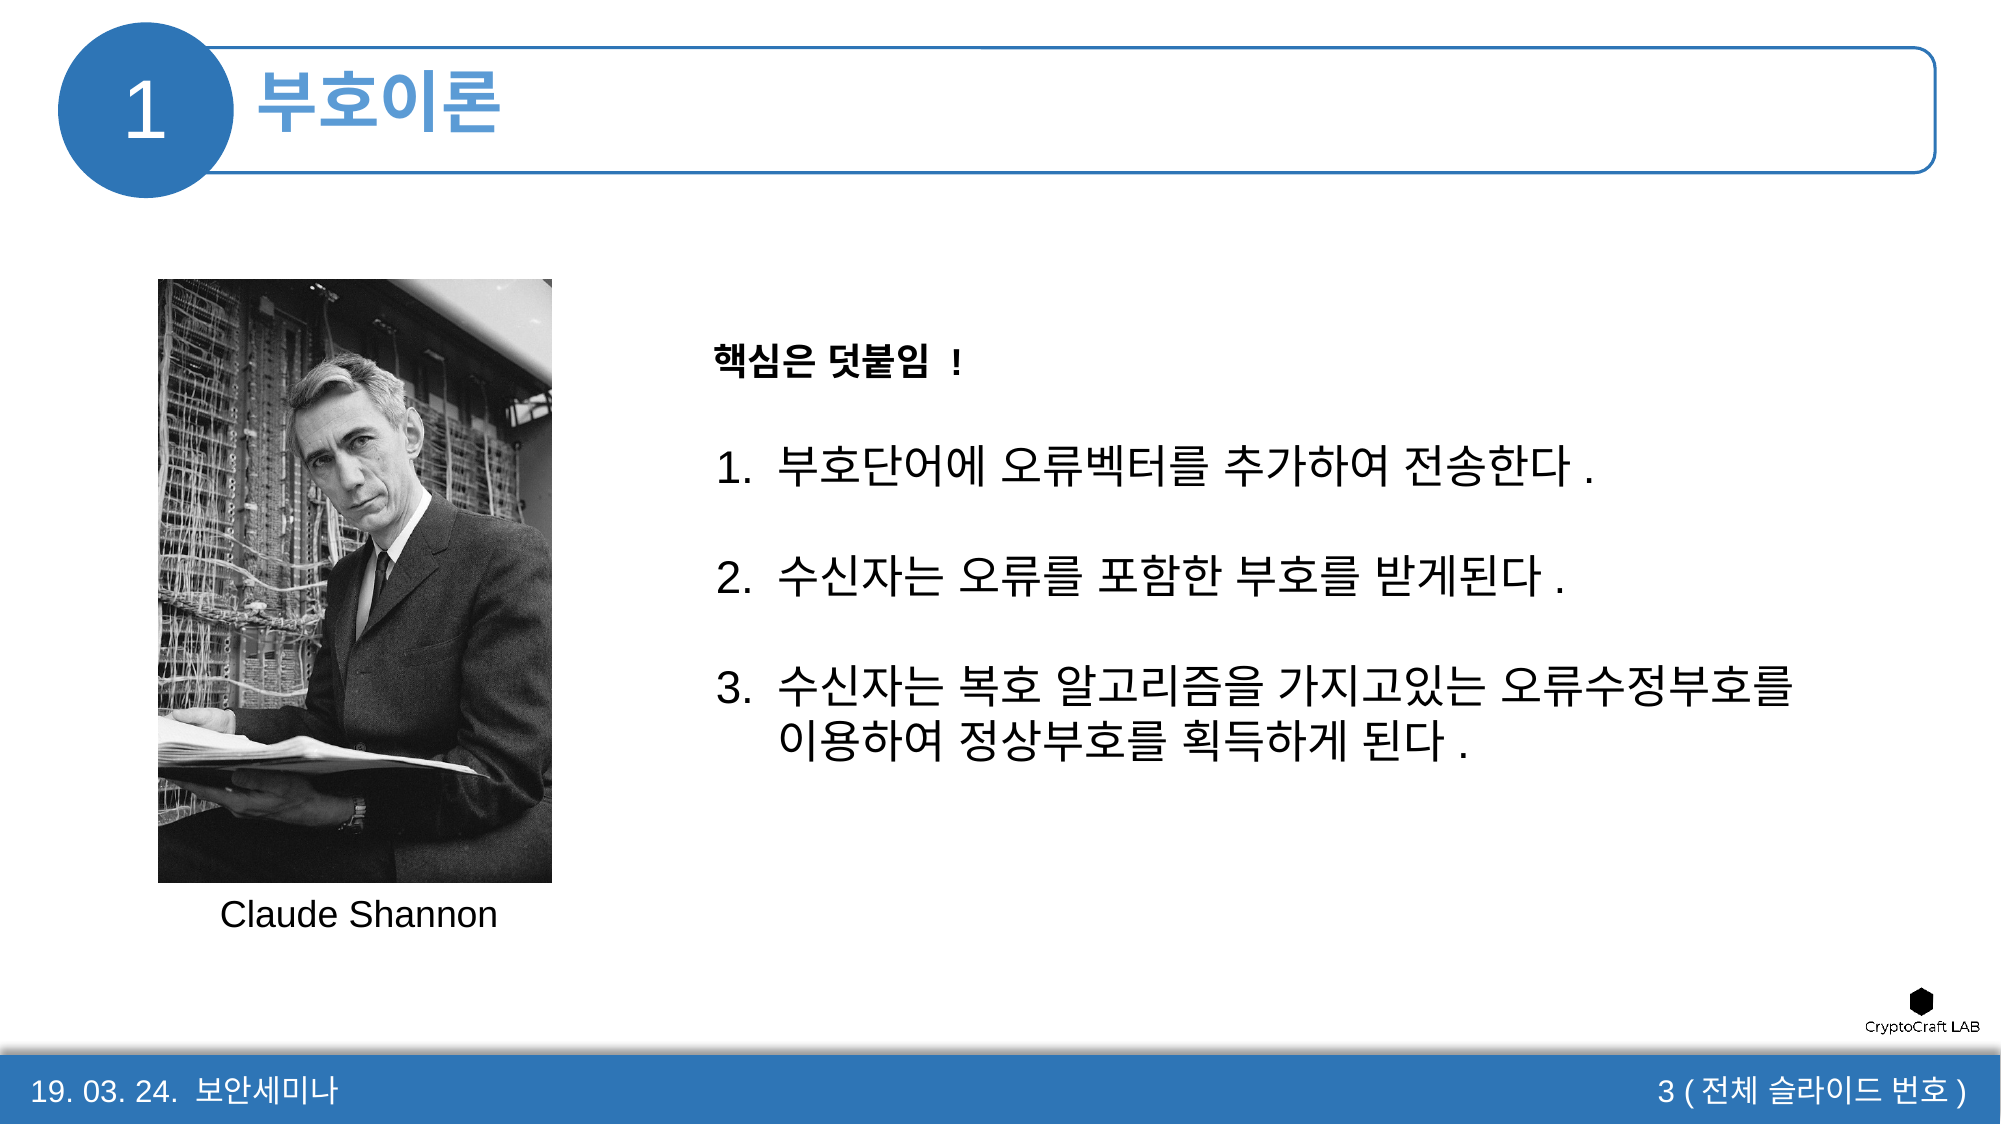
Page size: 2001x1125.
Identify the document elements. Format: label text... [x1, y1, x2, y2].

text_box 핵심은 덧붙임 ! [698, 330, 1000, 391]
text_box Claude Shannon [205, 884, 552, 943]
list 1 [101, 66, 191, 156]
title 부호이론 [241, 41, 1930, 245]
picture [1856, 978, 1989, 1044]
picture [158, 279, 552, 884]
text_box 1. 부호단어에 오류벡터를 추가하여 전송한다. 2. 수신자는 오류를 포함한 부호를 받게된다. 3. 수신자는 복호 알고리즘을 가지고있는 오류수정부호를 이용하여 정상부호를 획득하게 된다. [700, 430, 1908, 776]
